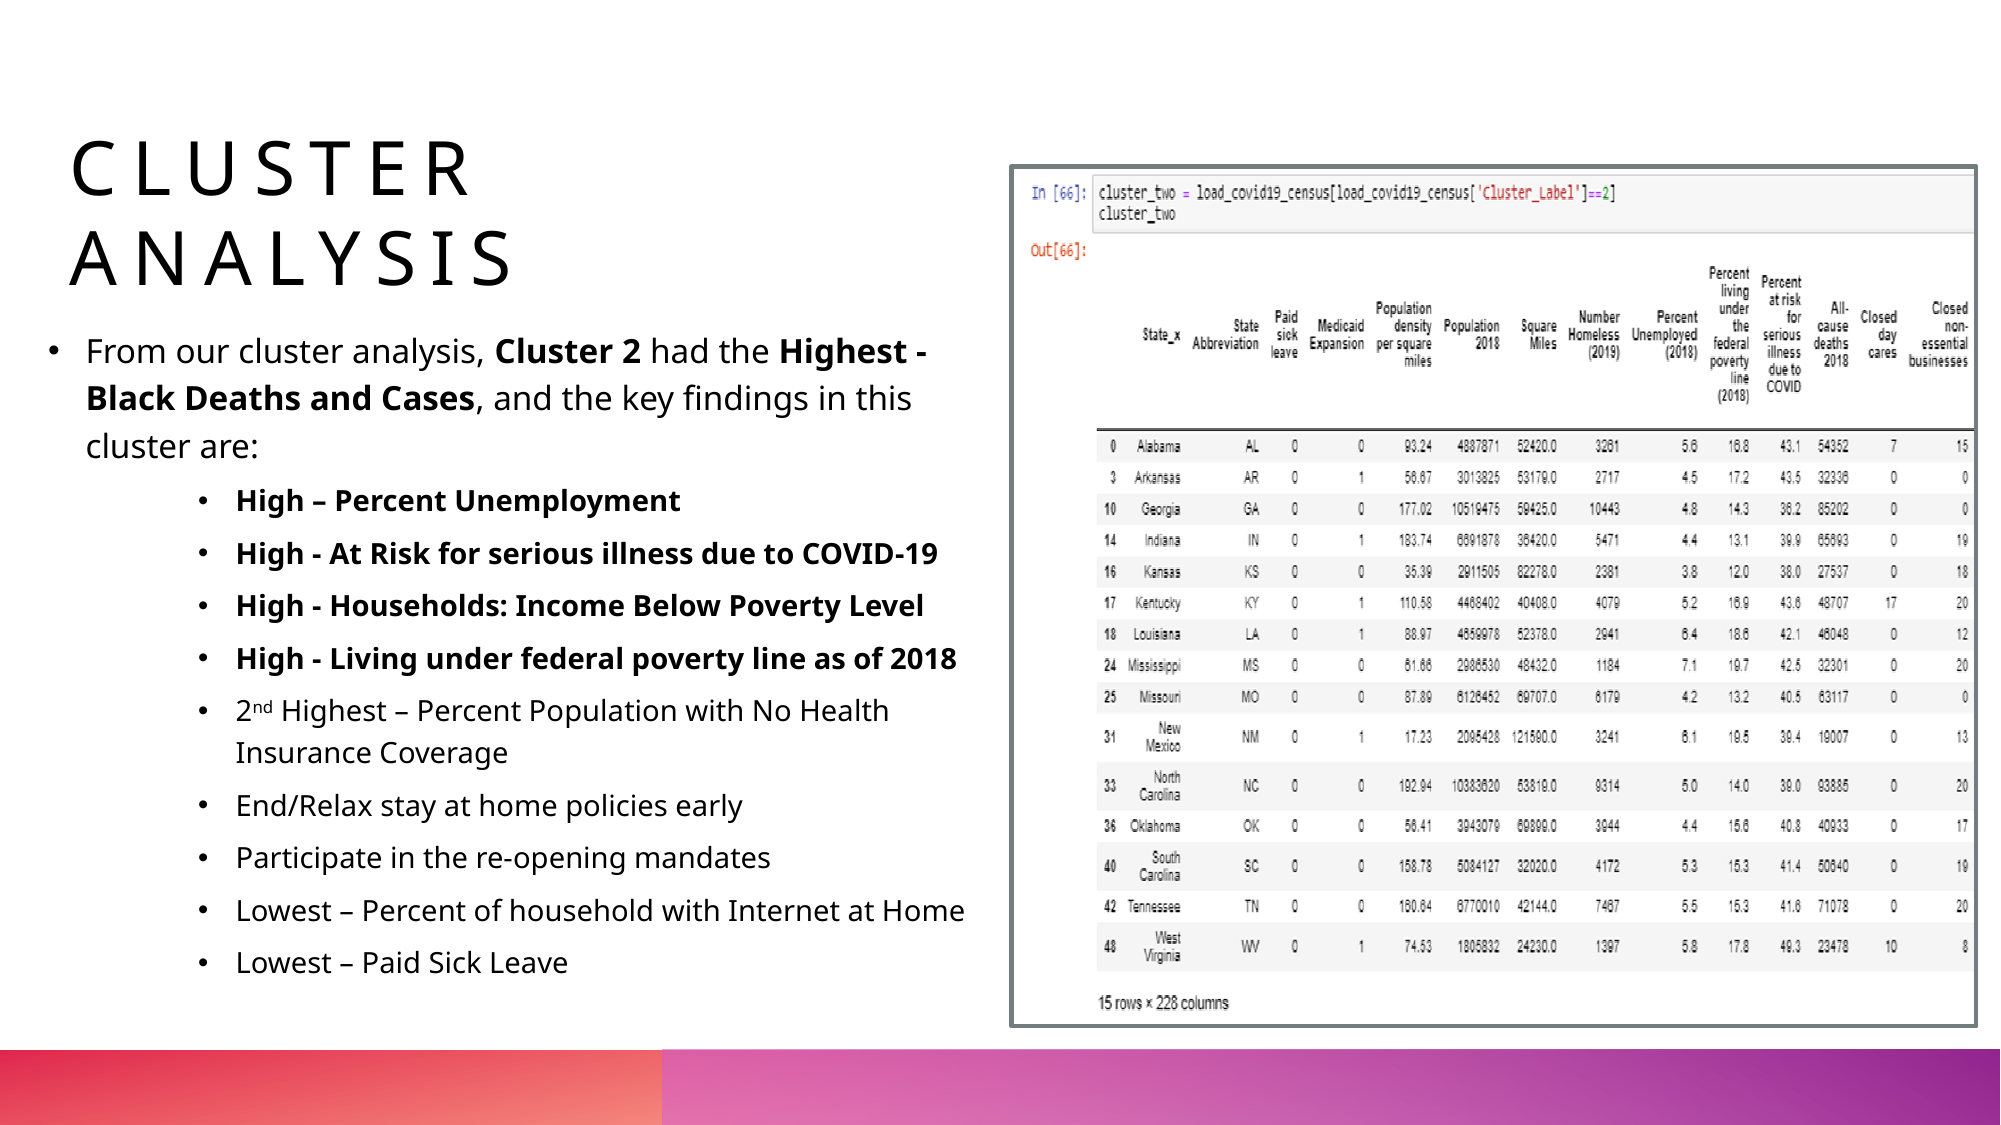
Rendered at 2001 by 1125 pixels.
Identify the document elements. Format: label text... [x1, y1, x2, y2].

list From our cluster analysis, Cluster 2 had the Highest -Black Deaths and Cases, and the key findings in this cluster are: High – Percent Unemployment High - At Risk for serious illness due to COVID-19 High - Households: Income Below Poverty Level High - Living under federal poverty line as of 2018 2nd Highest – Percent Population with No Health Insurance Coverage End/Relax stay at home policies early Participate in the re-opening mandates Lowest – Percent of household with Internet at Home Lowest – Paid Sick Leave [48, 321, 993, 1039]
picture [1013, 168, 1974, 1024]
title Cluster analysis [69, 75, 944, 300]
